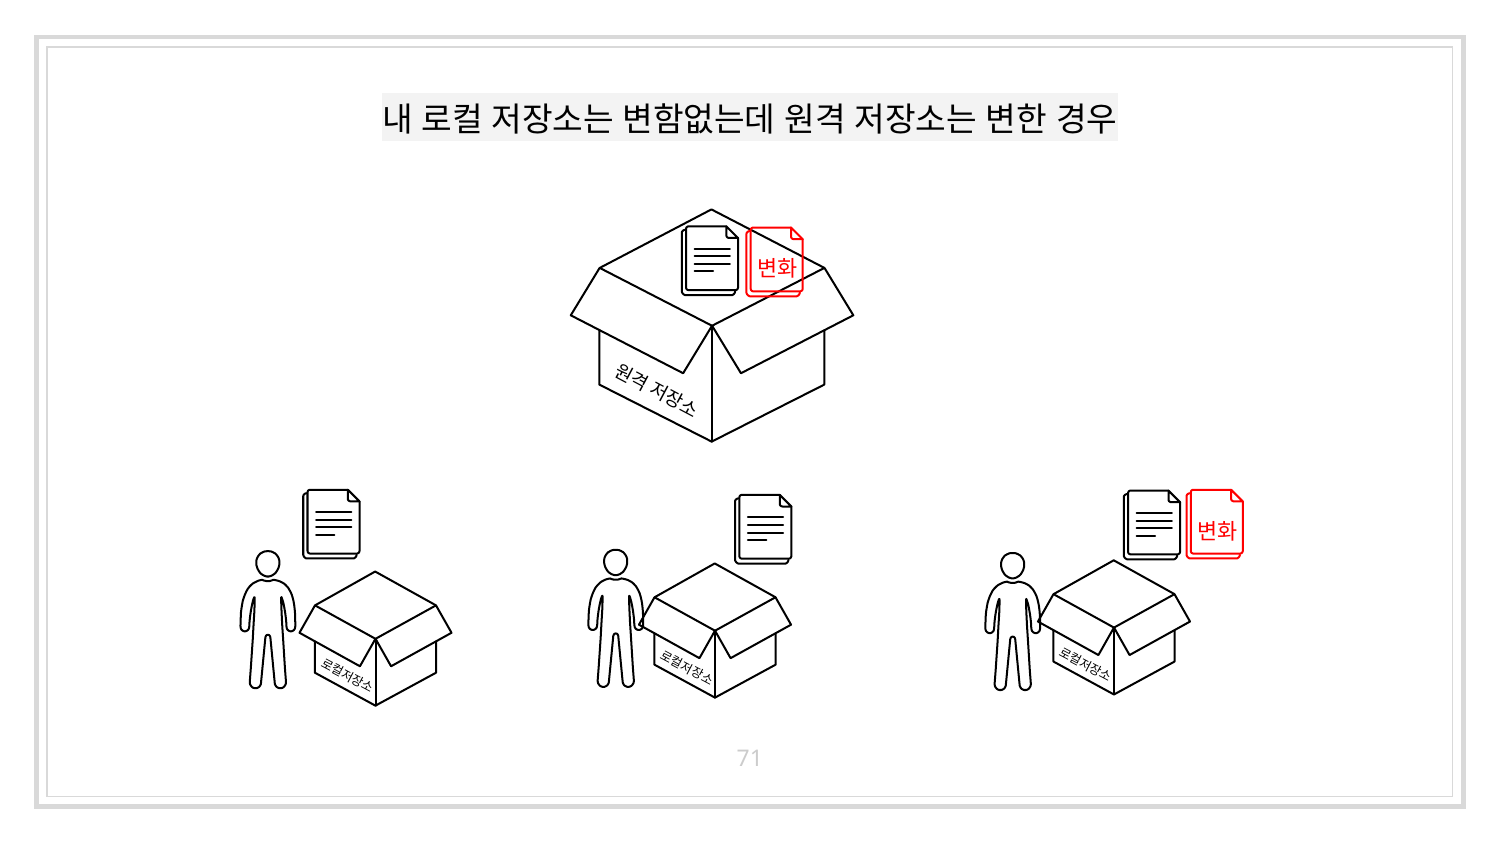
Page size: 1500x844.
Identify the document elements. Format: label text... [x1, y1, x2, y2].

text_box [734, 494, 792, 564]
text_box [302, 489, 360, 559]
title 내 로컬 저장소는 변함없는데 원격 저장소는 변한 경우 [63, 55, 1437, 181]
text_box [240, 550, 296, 689]
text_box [681, 226, 739, 296]
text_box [1037, 559, 1191, 695]
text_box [638, 563, 792, 698]
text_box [985, 552, 1041, 691]
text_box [1123, 490, 1177, 560]
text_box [299, 571, 452, 706]
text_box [1179, 489, 1257, 559]
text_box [739, 227, 817, 297]
slide_number 71 [705, 725, 795, 790]
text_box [570, 209, 854, 442]
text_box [588, 549, 644, 688]
